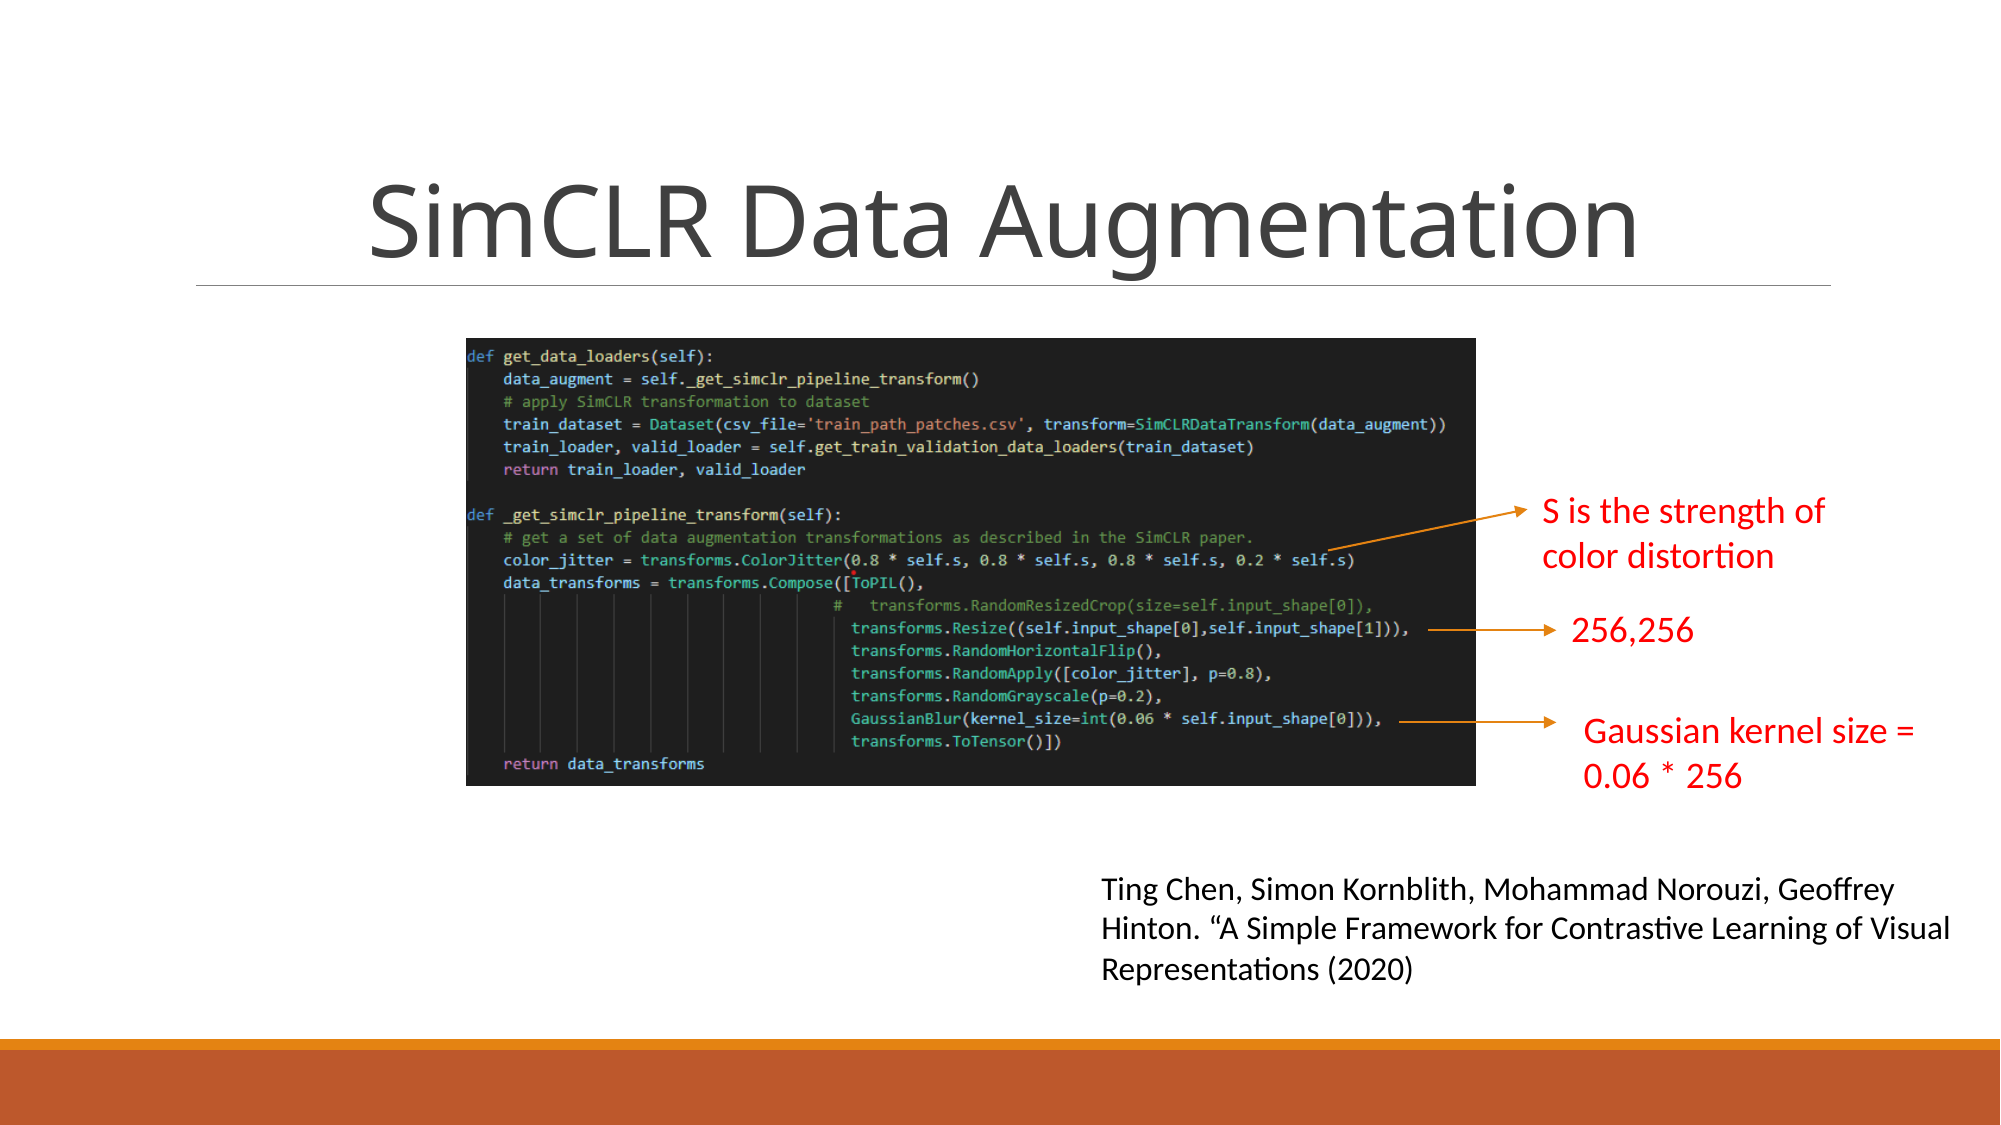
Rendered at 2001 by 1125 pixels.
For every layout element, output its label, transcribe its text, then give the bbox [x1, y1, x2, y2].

text_box Gaussian kernel size = 0.06 * 256 [1568, 699, 1990, 804]
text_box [1327, 508, 1528, 551]
text_box S is the strength of color distortion [1527, 478, 1901, 584]
title SimCLR Data Augmentation [180, 47, 1830, 285]
text_box 256,256 [1556, 597, 1754, 658]
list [465, 338, 1476, 787]
text_box Ting Chen, Simon Kornblith, Mohammad Norouzi, Geoffrey Hinton. “A Simple Framework for Contrastive Learning of Visual Representations (2020) [1086, 859, 2000, 994]
